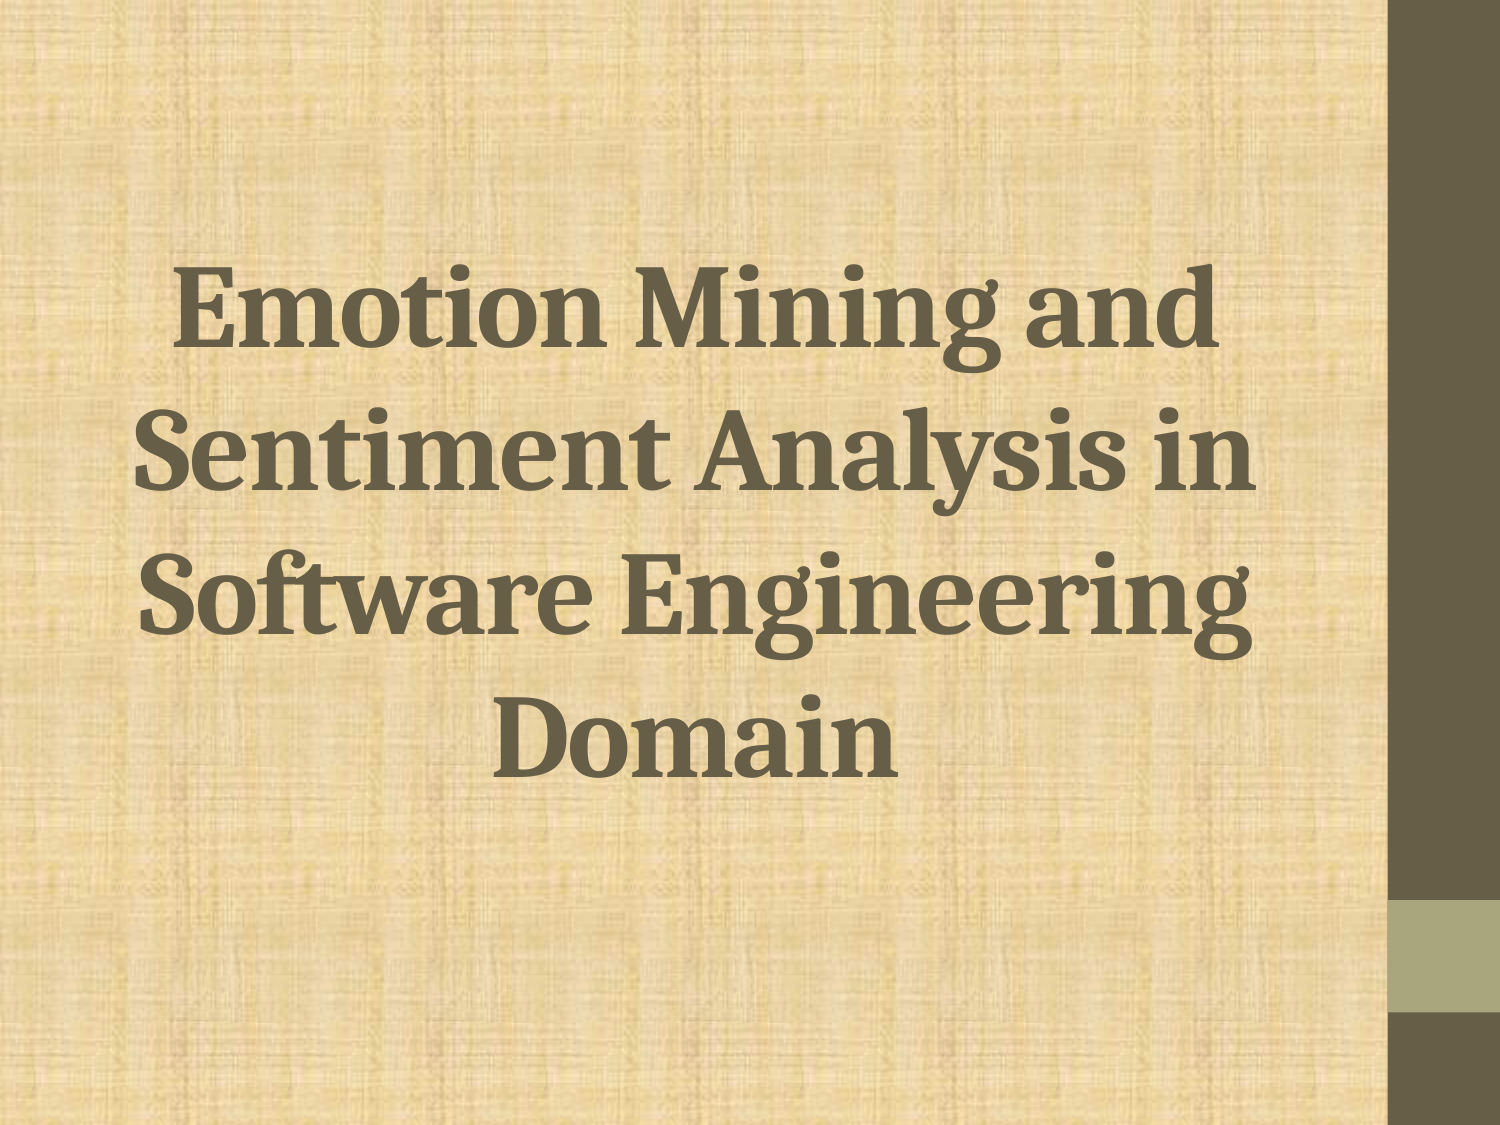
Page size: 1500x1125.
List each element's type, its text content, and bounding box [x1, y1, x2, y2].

title Emotion Mining and Sentiment Analysis in Software Engineering Domain [76, 208, 1315, 953]
